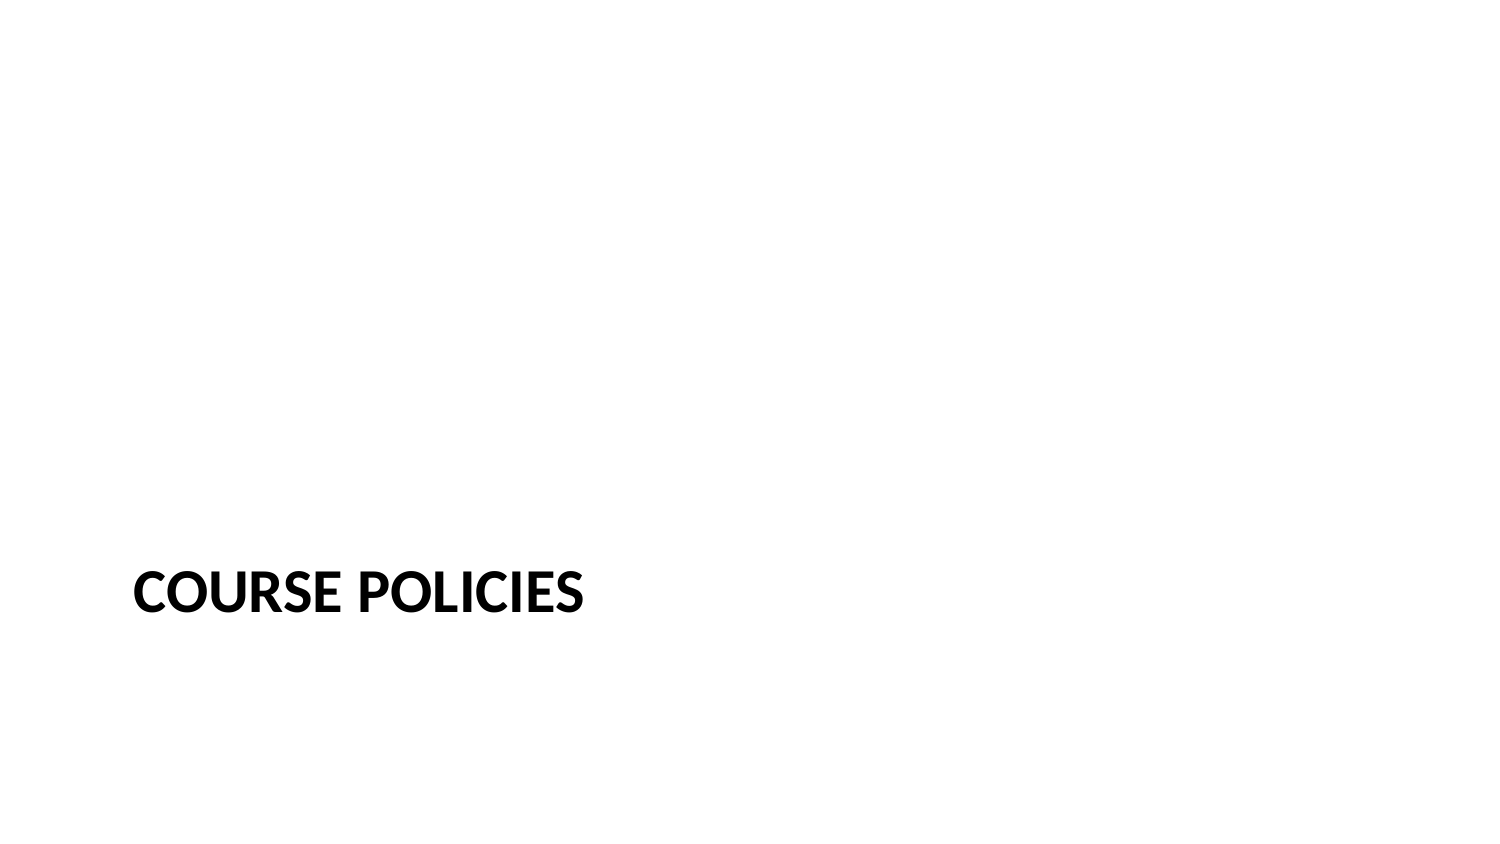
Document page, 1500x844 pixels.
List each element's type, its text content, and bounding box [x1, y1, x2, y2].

title Course policies [118, 542, 1394, 710]
